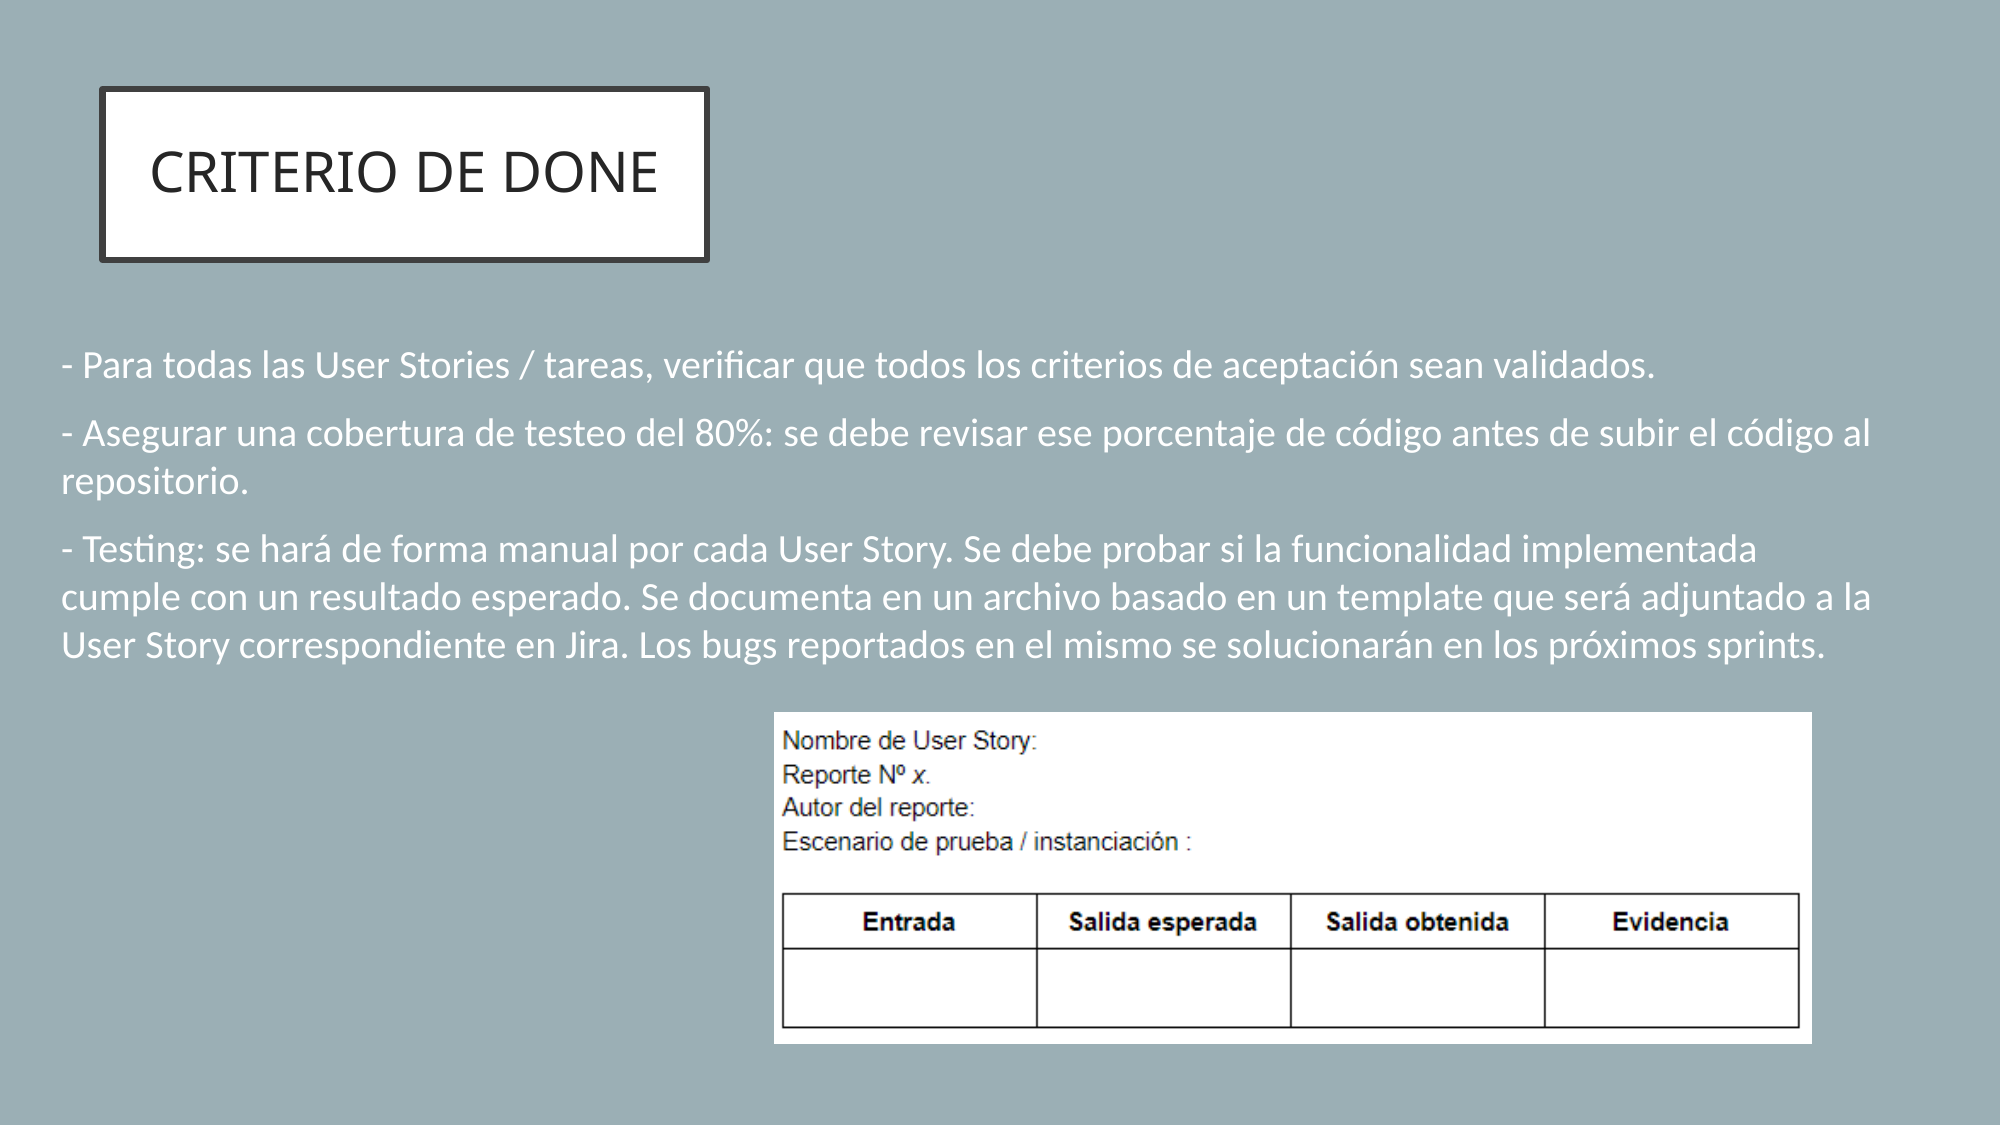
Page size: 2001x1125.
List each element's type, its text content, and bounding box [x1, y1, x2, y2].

picture [773, 712, 1812, 1044]
title CRITERIO DE DONE [99, 86, 710, 263]
subtitle - Para todas las User Stories / tareas, verificar que todos los criterios de aceptación sean validados. - Asegurar una cobertura de testeo del 80%: se debe revisar ese porcentaje de código antes de subir el código al repositorio. - Testing: se hará de forma manual por cada User Story. Se debe probar si la funcionalidad implementada cumple con un resultado esperado. Se documenta en un archivo basado en un template que será adjuntado a la User Story correspondiente en Jira. Los bugs reportados en el mismo se solucionarán en los próximos sprints. [45, 331, 1898, 713]
